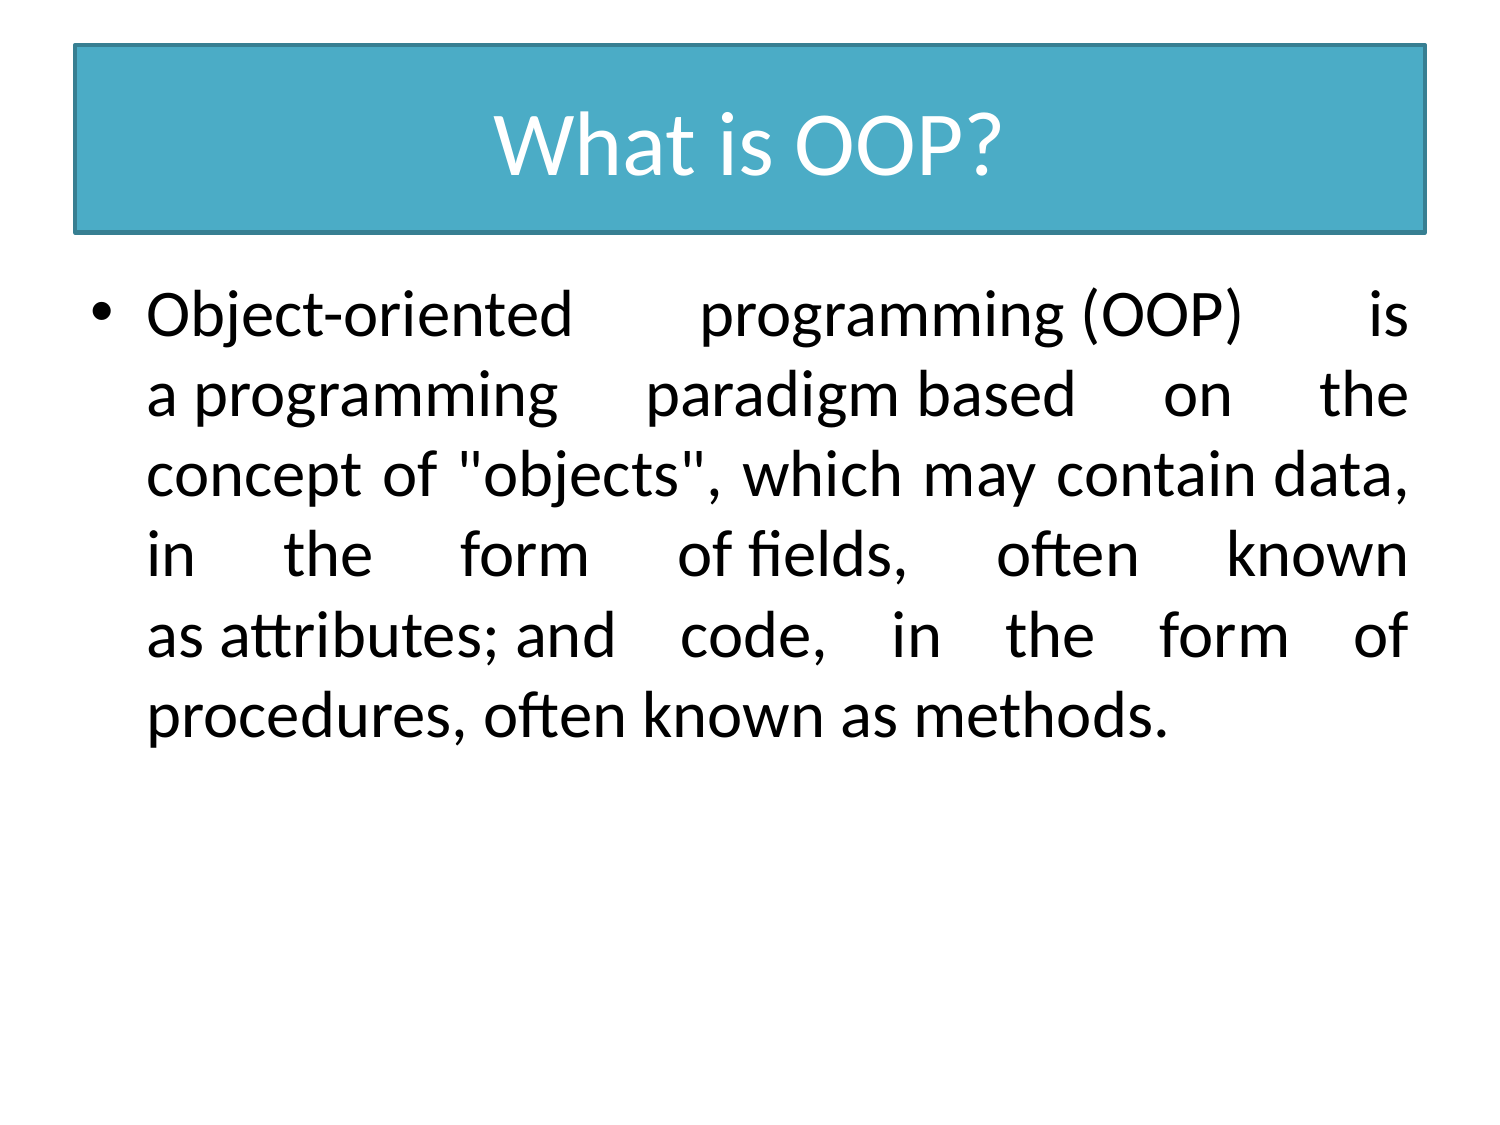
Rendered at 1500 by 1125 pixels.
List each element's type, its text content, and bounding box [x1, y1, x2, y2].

list Object-oriented programming (OOP) is a programming paradigm based on the concept of "objects", which may contain data, in the form of fields, often known as attributes; and code, in the form of procedures, often known as methods. [75, 262, 1425, 1005]
title What is OOP? [73, 43, 1427, 235]
